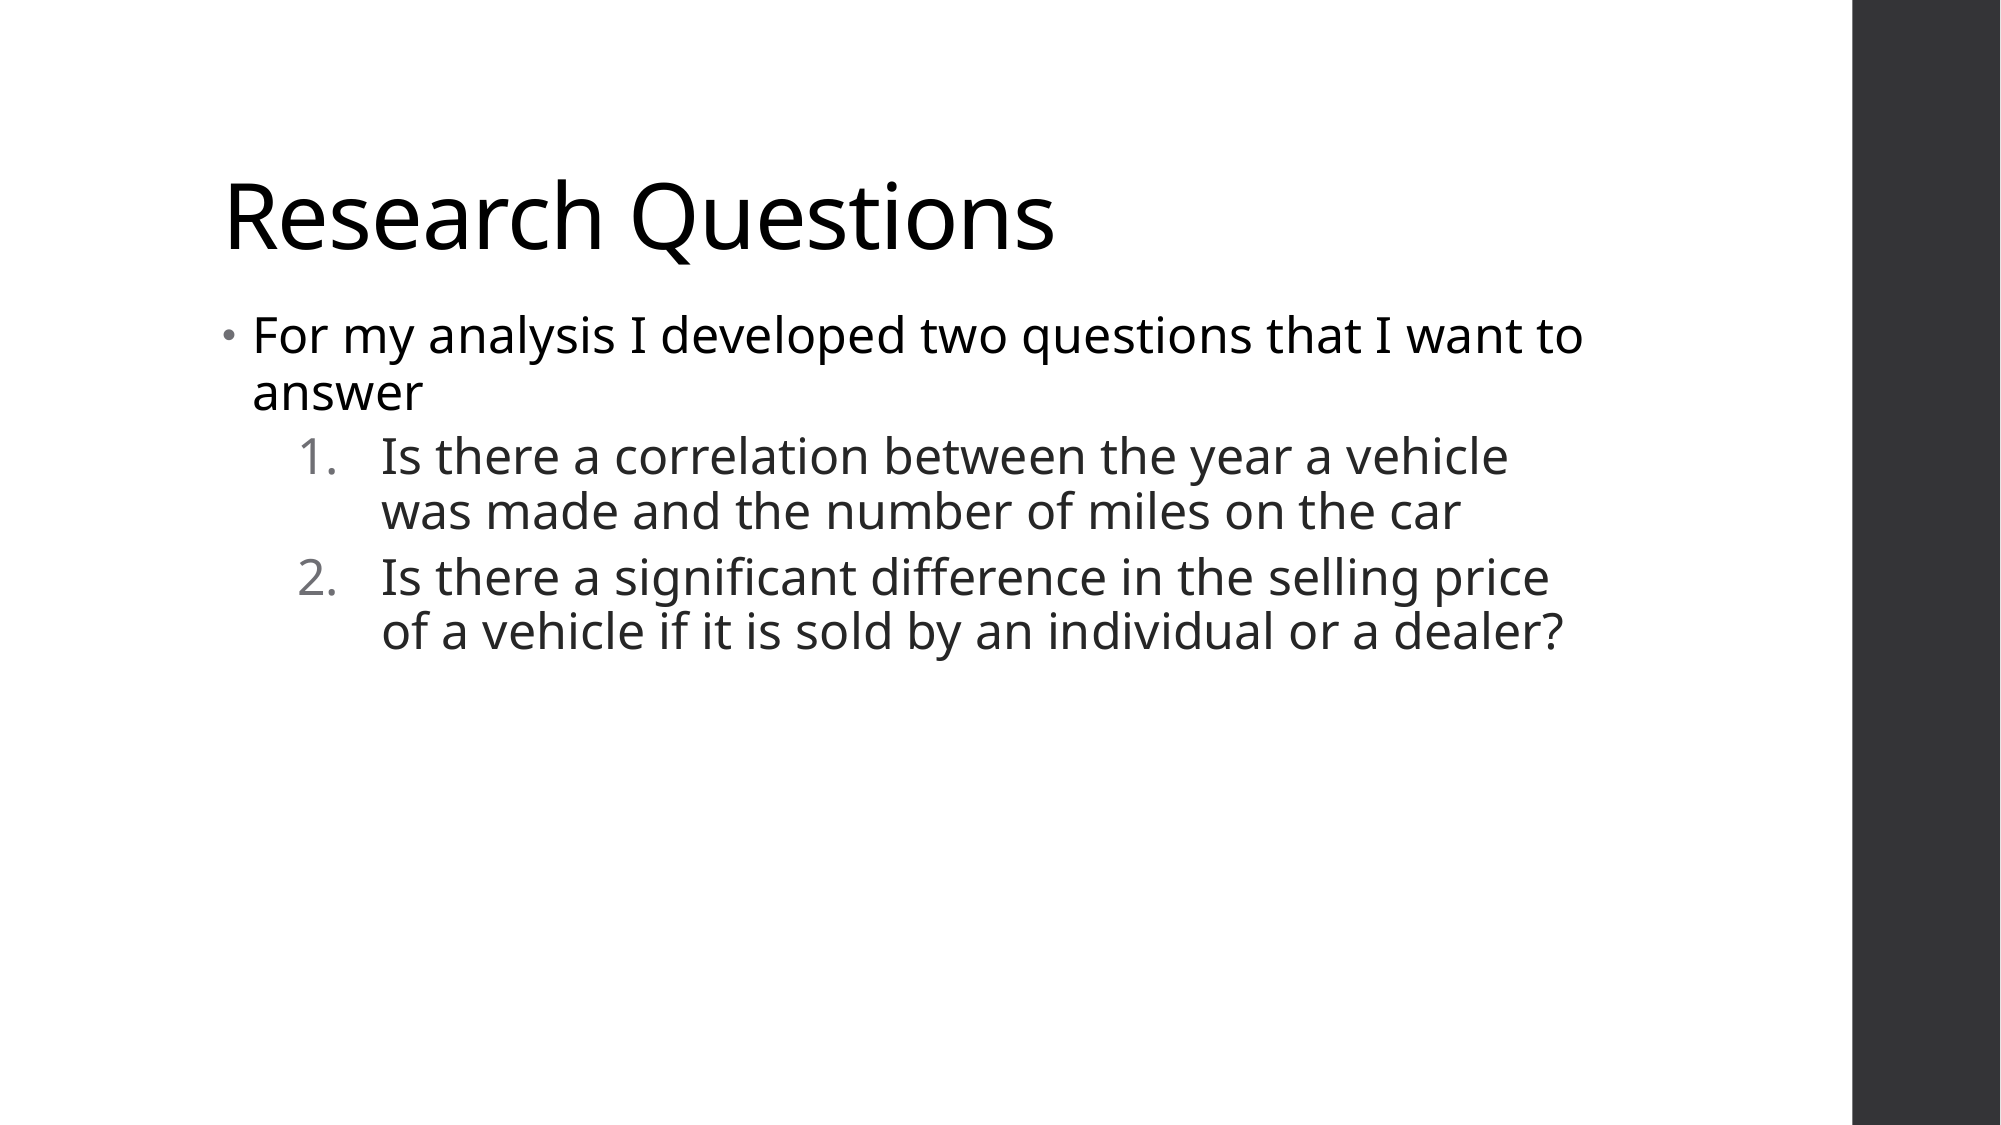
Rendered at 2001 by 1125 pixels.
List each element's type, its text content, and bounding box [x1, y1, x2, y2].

list For my analysis I developed two questions that I want to answer Is there a correlation between the year a vehicle was made and the number of miles on the car Is there a significant difference in the selling price of a vehicle if it is sold by an individual or a dealer? [206, 299, 1617, 1014]
title Research Questions [206, 60, 1797, 278]
